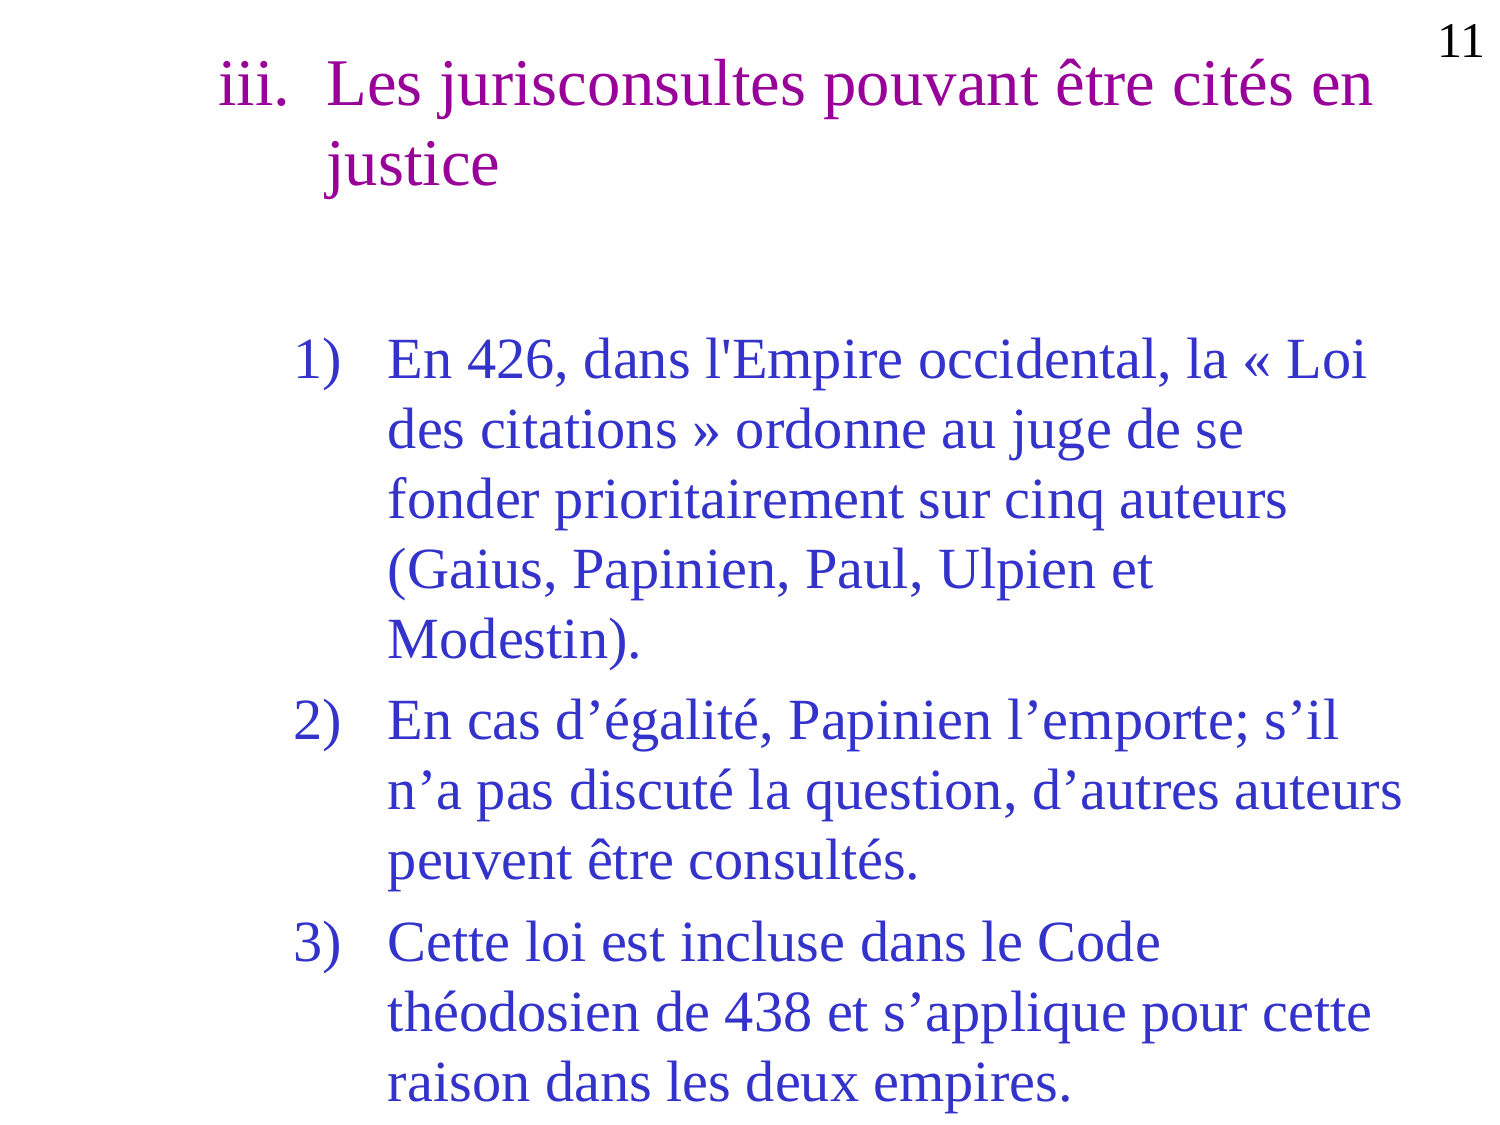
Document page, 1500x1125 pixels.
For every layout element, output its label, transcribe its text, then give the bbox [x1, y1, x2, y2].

list Les jurisconsultes pouvant être cités en justice En 426, dans l'Empire occidental, la « Loi des citations » ordonne au juge de se fonder prioritairement sur cinq auteurs (Gaius, Papinien, Paul, Ulpien et Modestin). En cas d’égalité, Papinien l’emporte; s’il n’a pas discuté la question, d’autres auteurs peuvent être consultés. Cette loi est incluse dans le Code théodosien de 438 et s’applique pour cette raison dans les deux empires. [53, 31, 1424, 1102]
slide_number 11 [1387, 0, 1500, 63]
